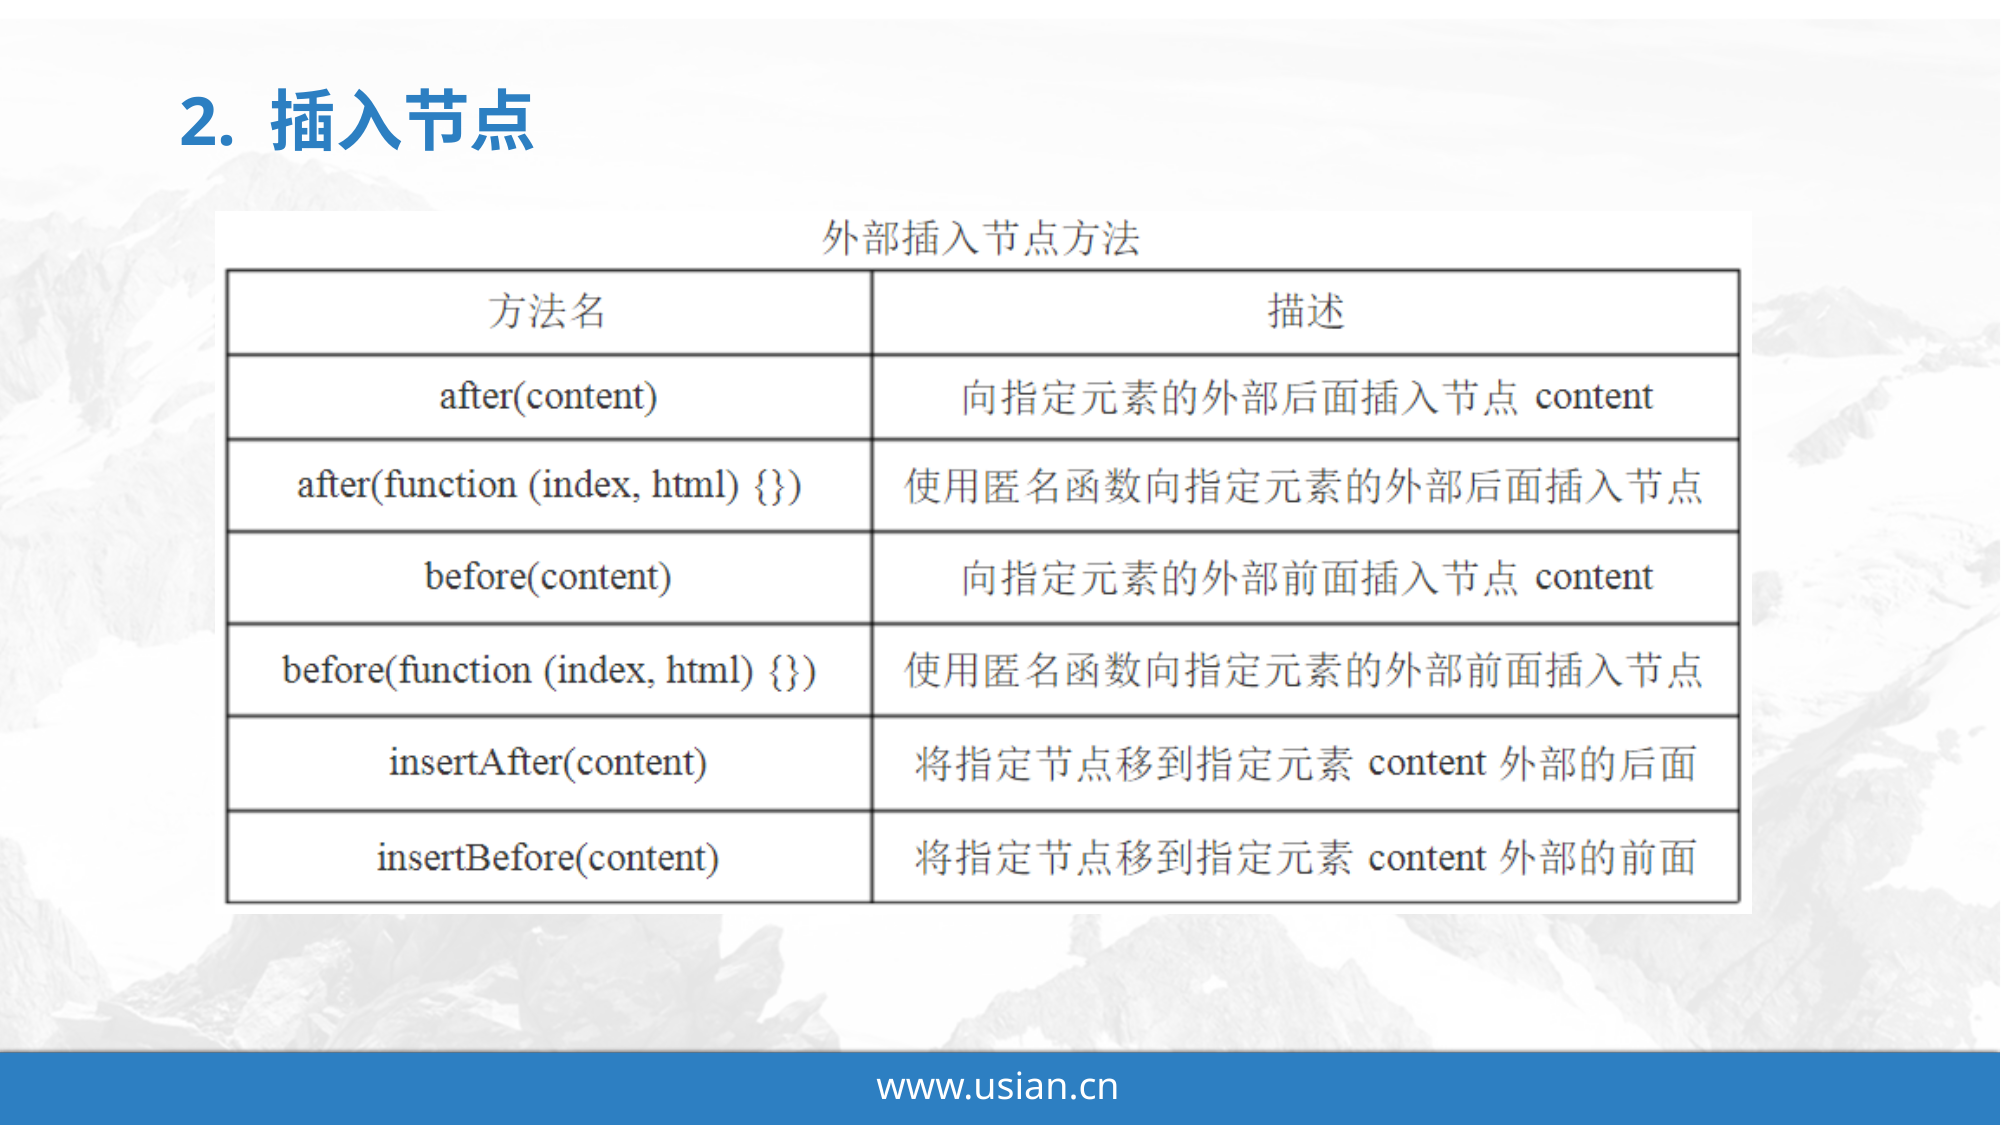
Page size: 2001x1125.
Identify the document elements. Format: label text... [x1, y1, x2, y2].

title 2. 插入节点 [138, 59, 1202, 168]
picture [0, 0, 2001, 1125]
list [137, 246, 1863, 1014]
